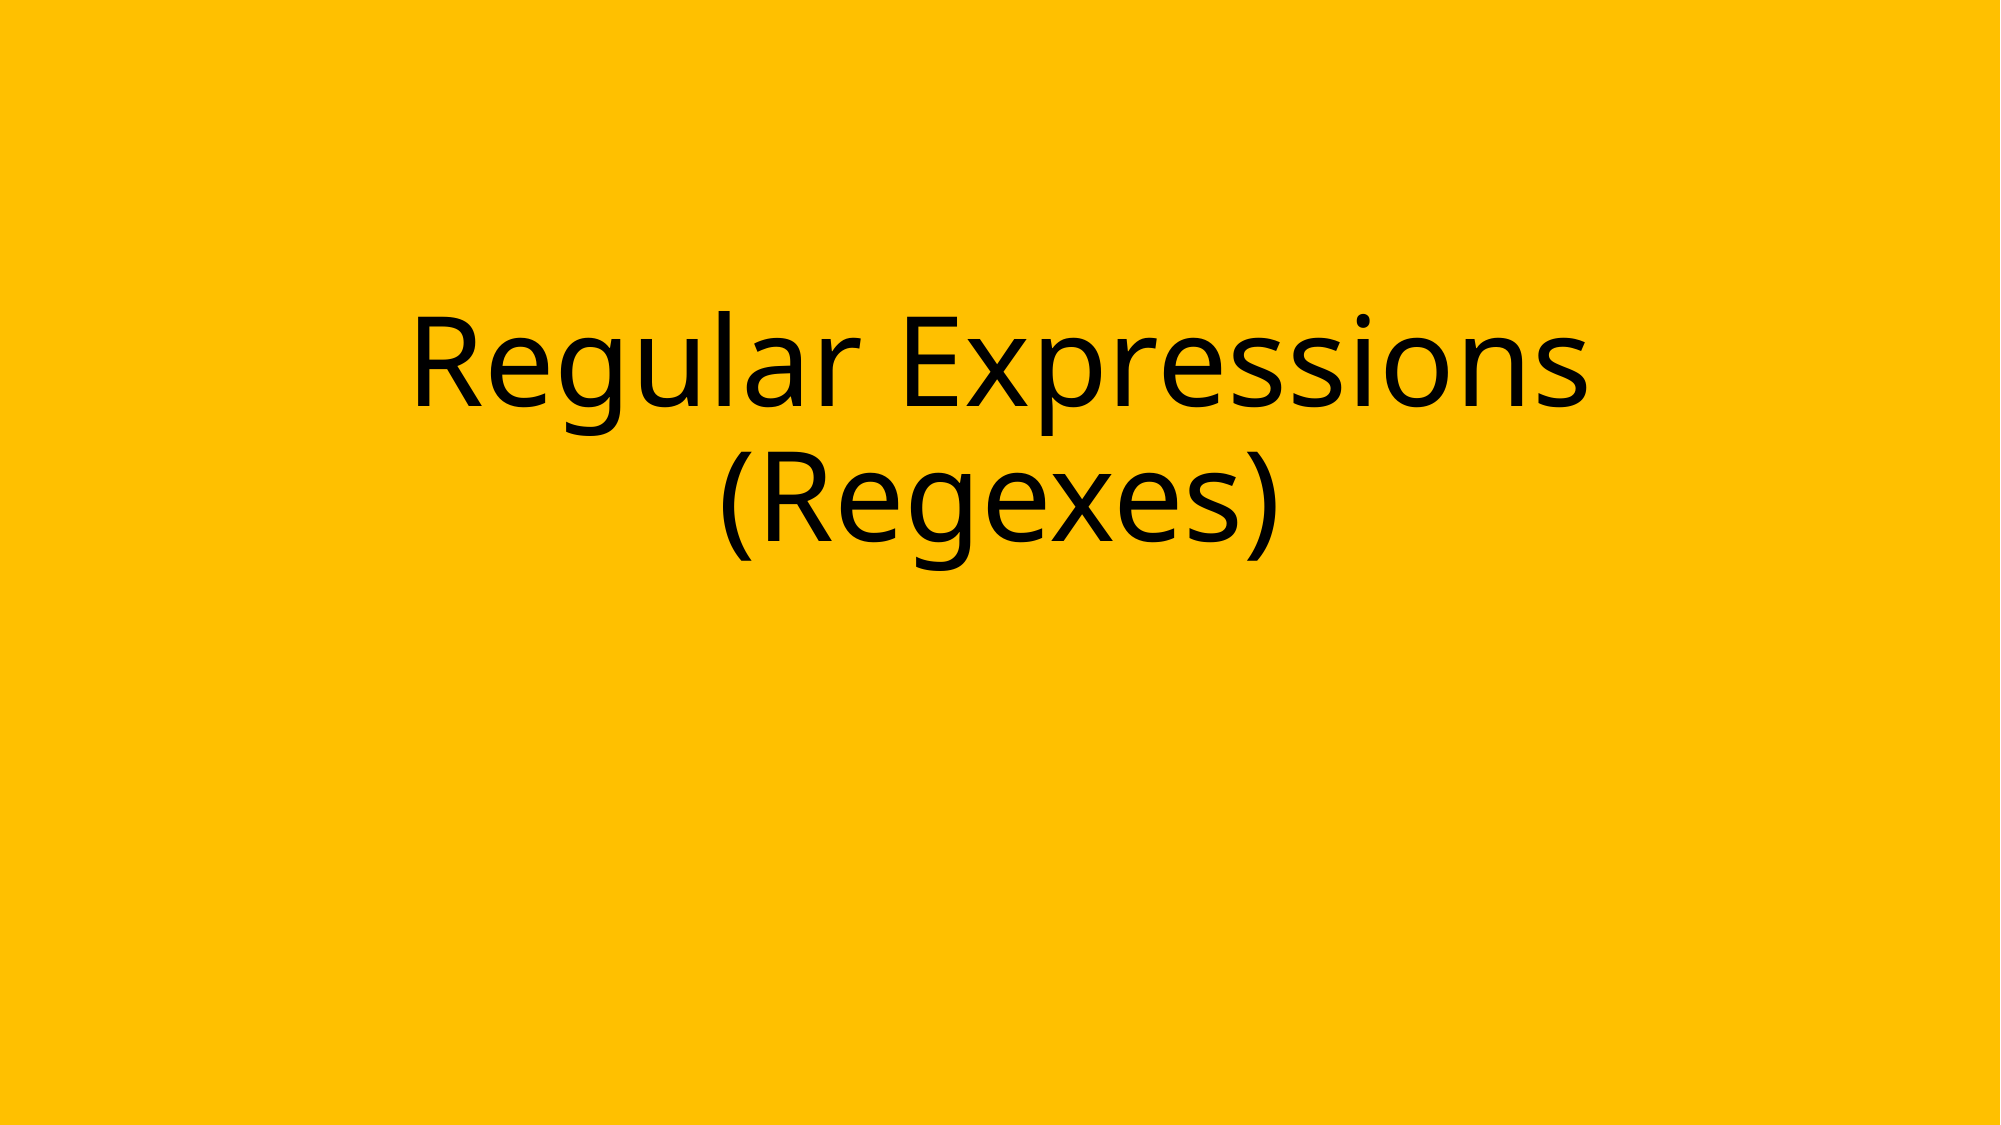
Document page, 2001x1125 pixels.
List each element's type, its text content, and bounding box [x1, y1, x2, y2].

title Regular Expressions (Regexes) [249, 184, 1750, 576]
